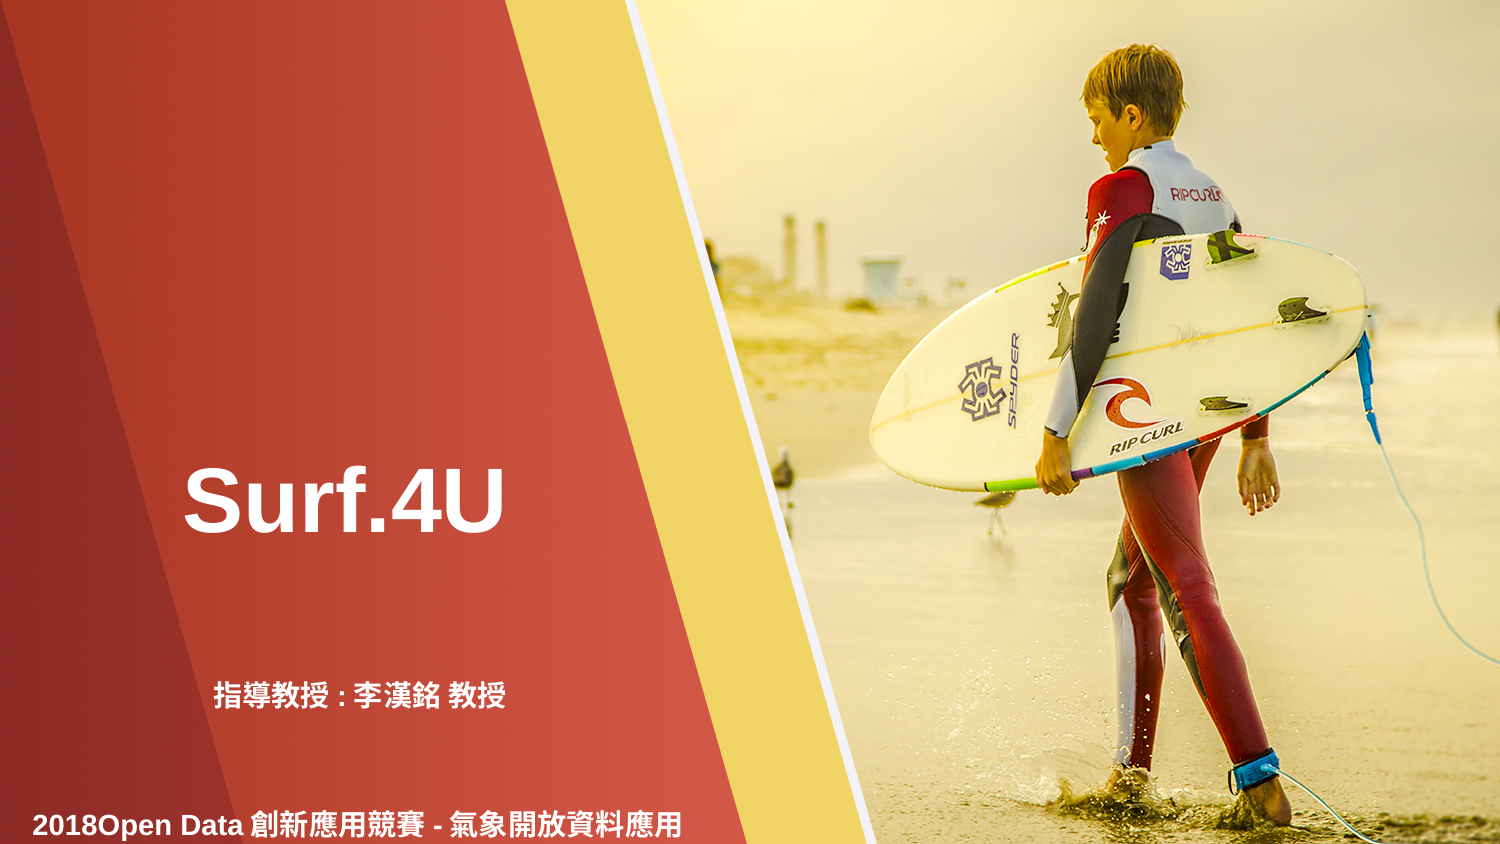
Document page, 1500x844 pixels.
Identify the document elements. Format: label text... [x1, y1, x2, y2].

text_box Surf.4U [17, 433, 983, 559]
picture [0, 0, 1500, 844]
text_box 2018Open Data創新應用競賽-氣象開放資料應用 [17, 759, 1429, 844]
text_box 指導教授:李漢銘 教授 [171, 669, 668, 720]
